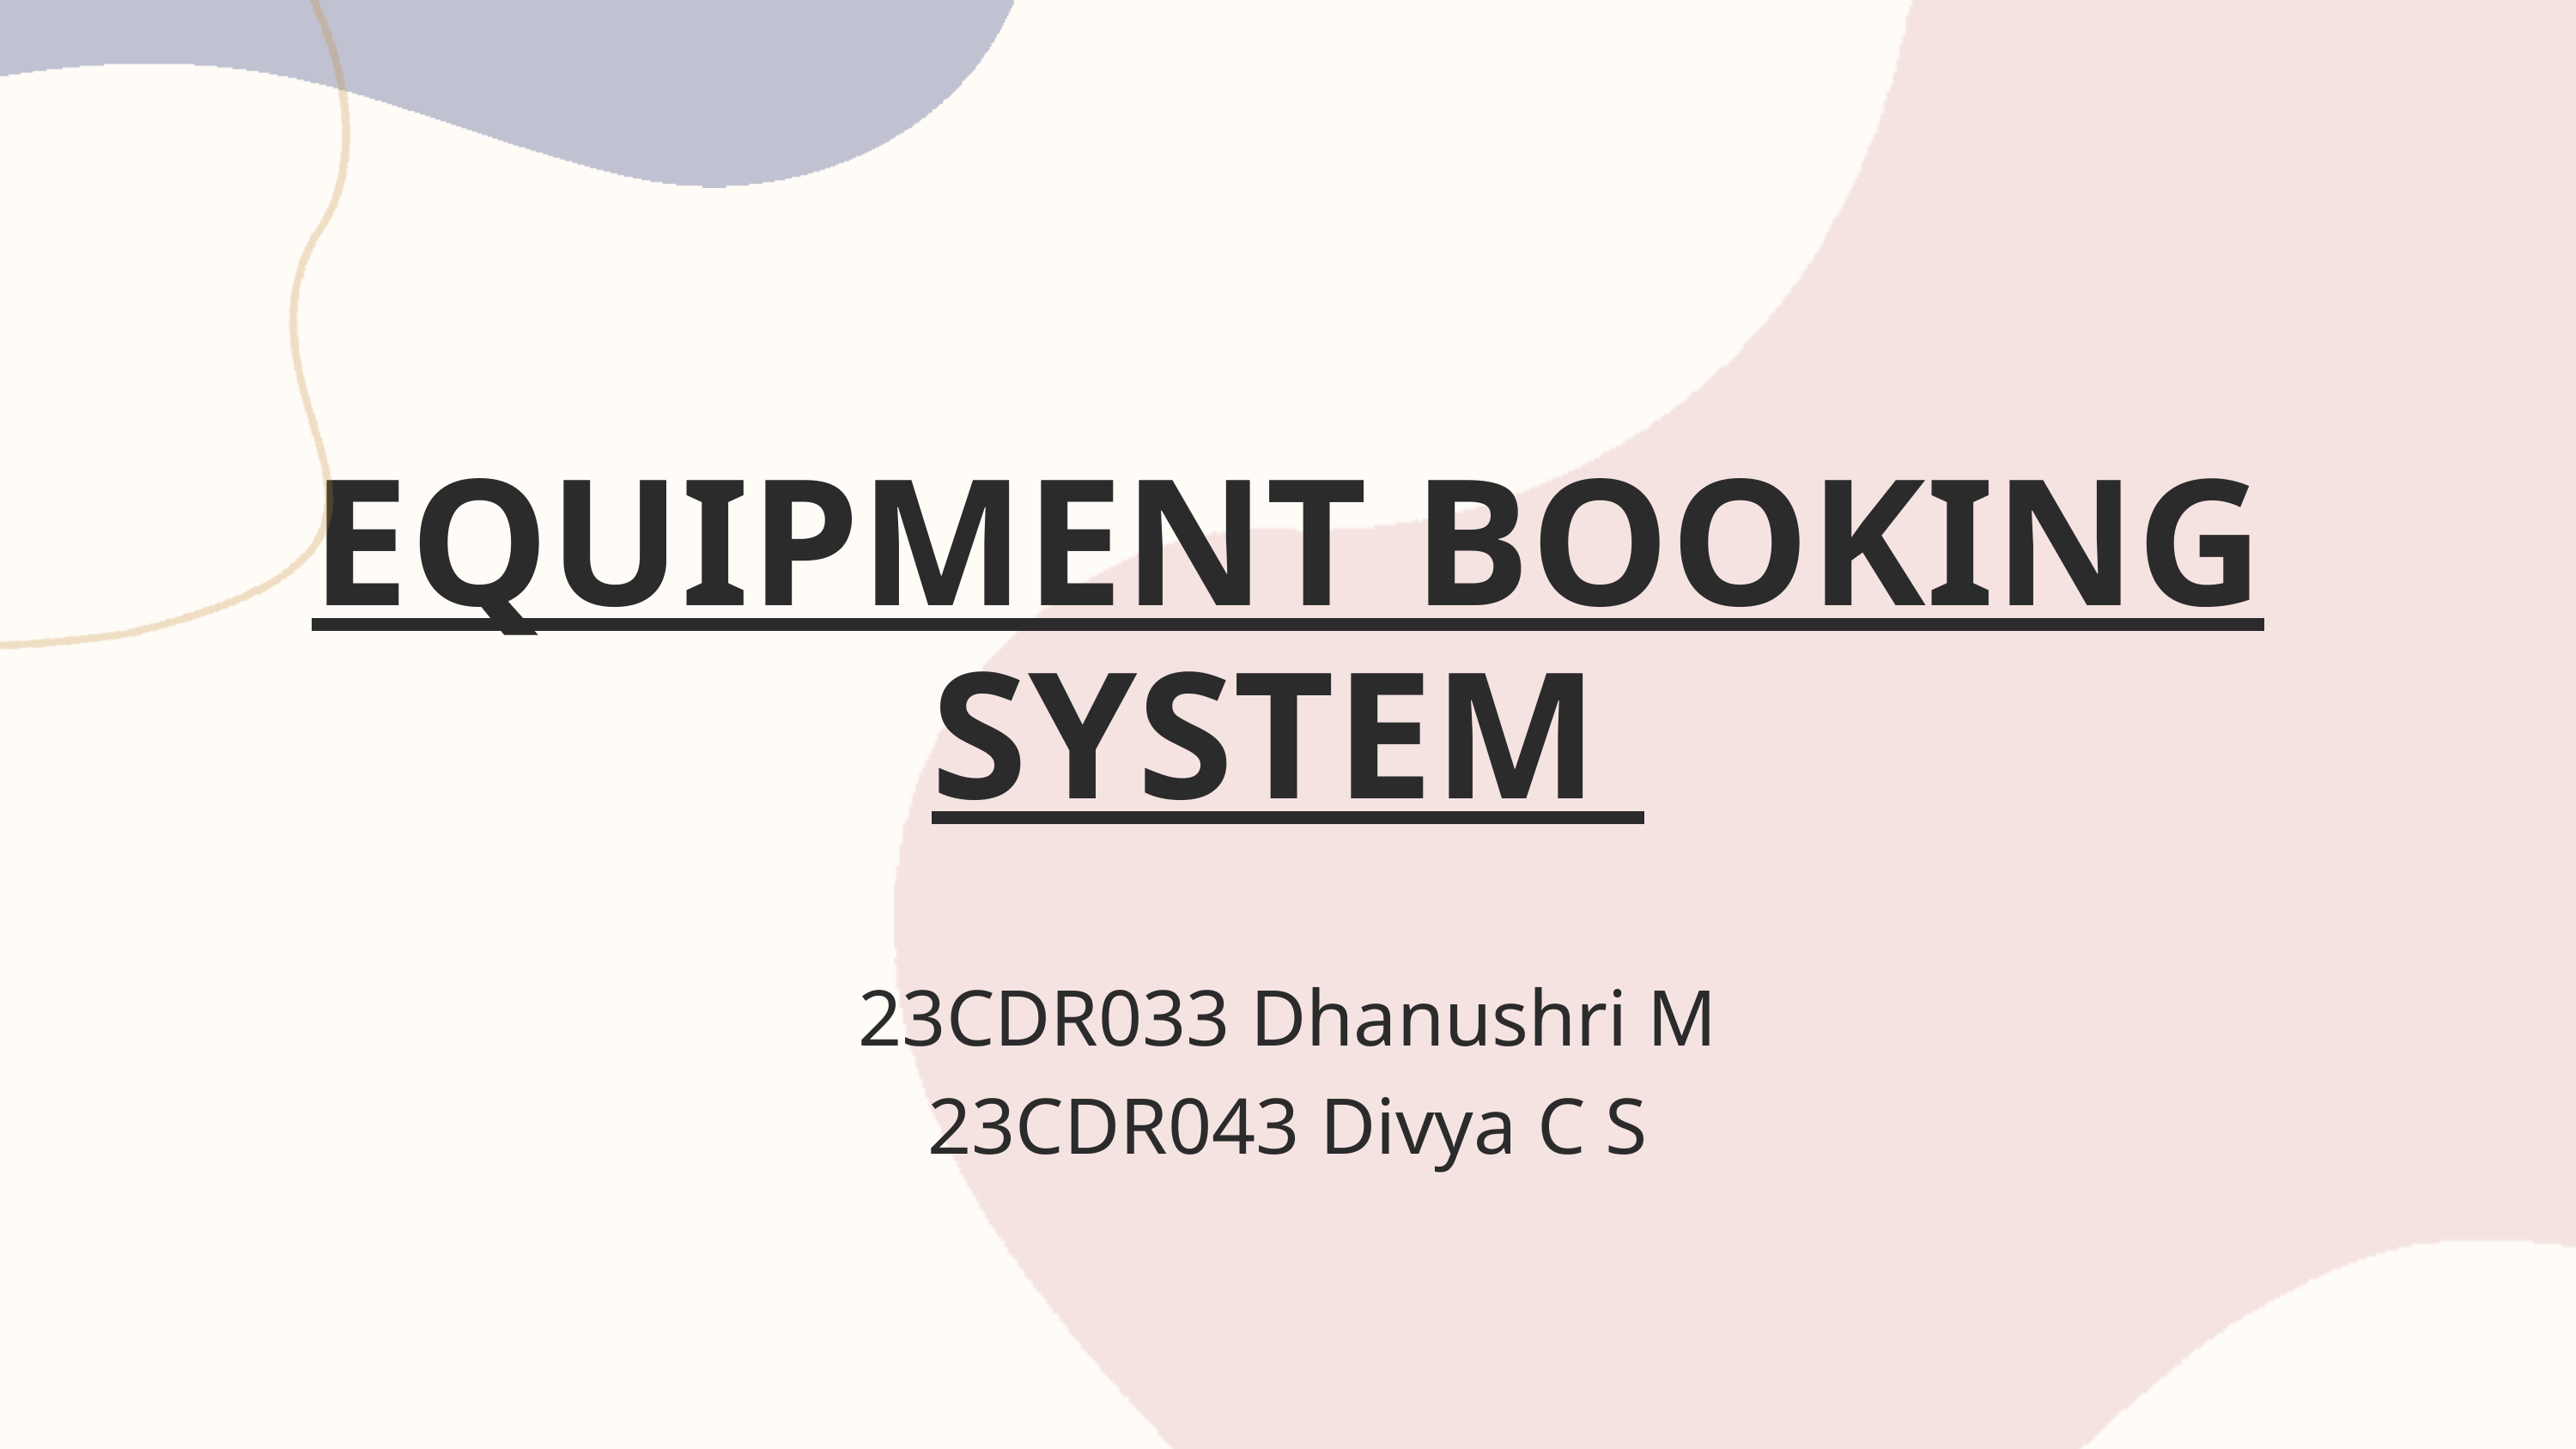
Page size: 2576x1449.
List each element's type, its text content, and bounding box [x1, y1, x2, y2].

text_box 23CDR033 Dhanushri M 23CDR043 Divya C S [422, 954, 885, 1170]
text_box EQUIPMENT BOOKING SYSTEM [0, 447, 885, 834]
picture [0, 0, 2576, 1449]
